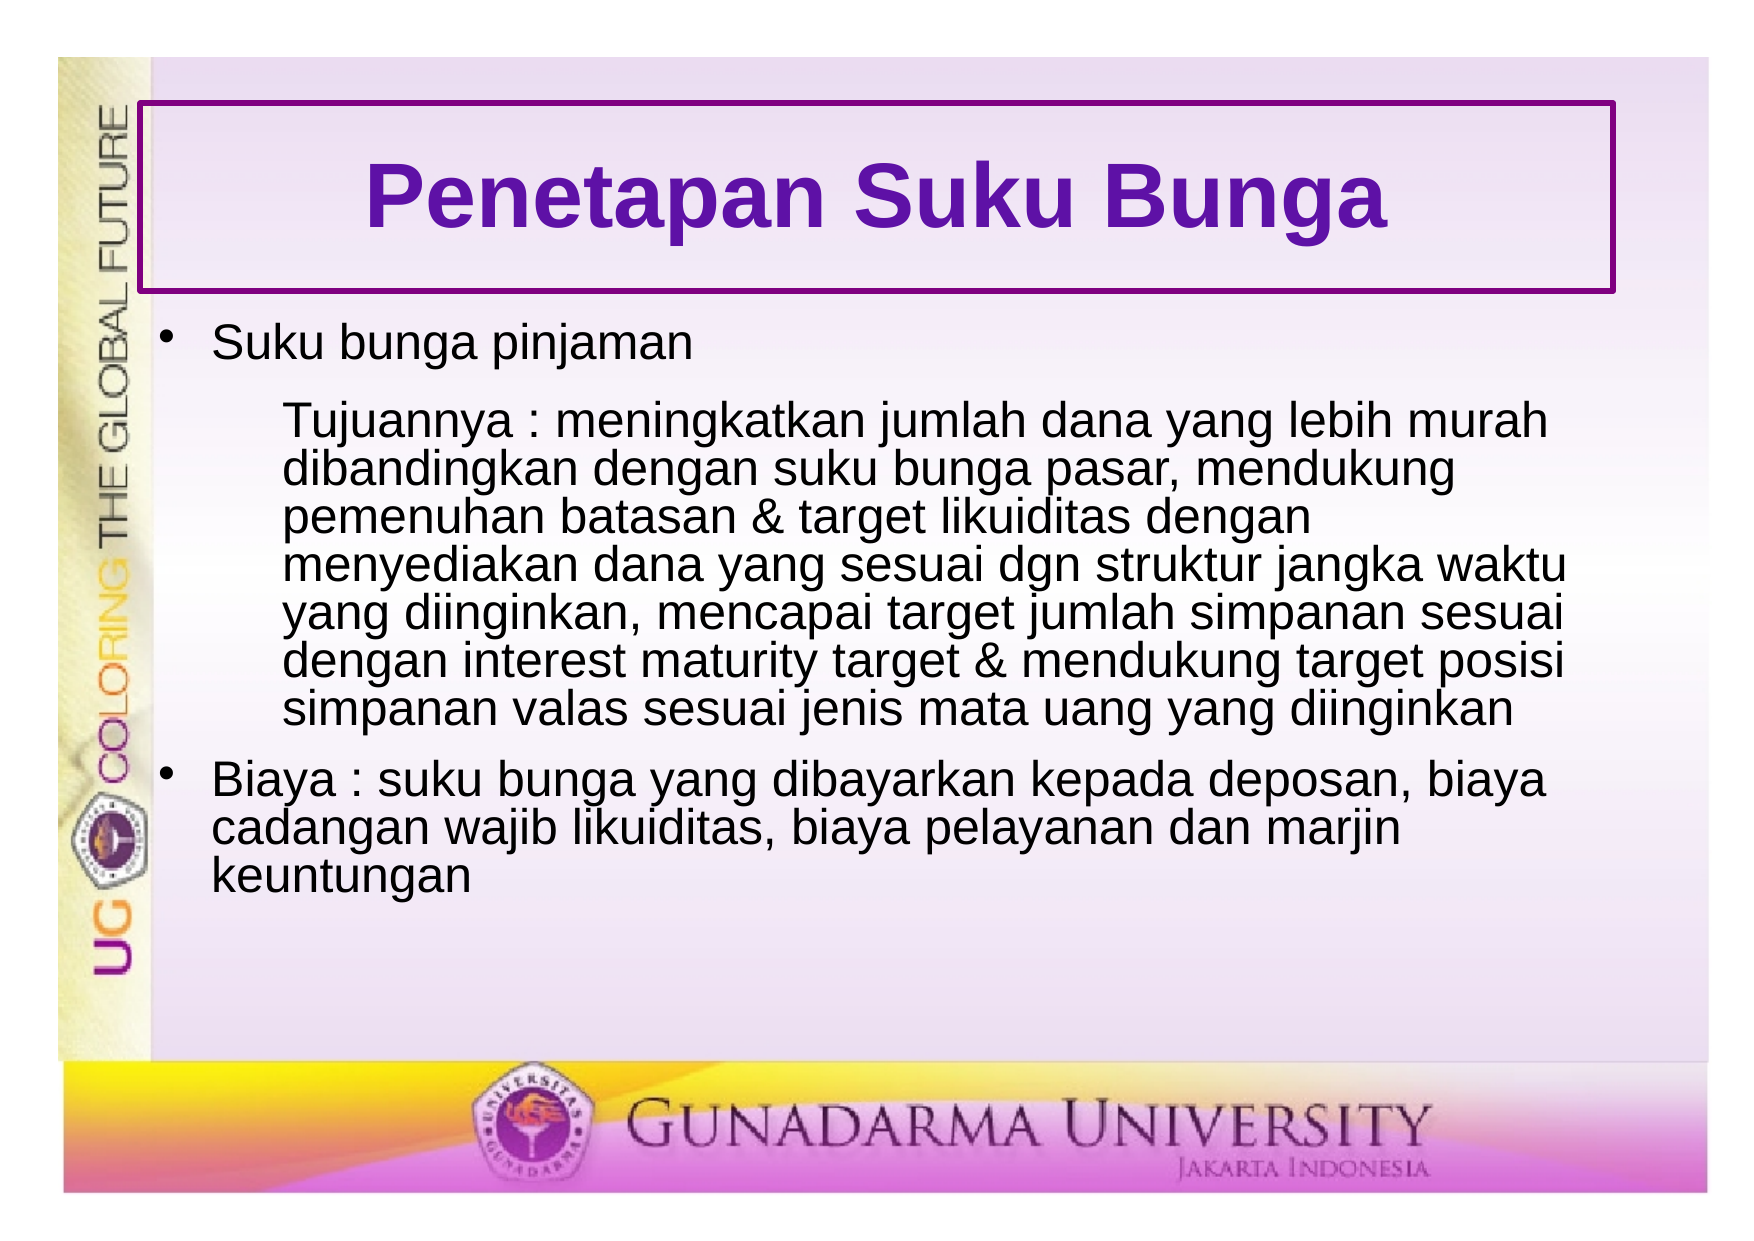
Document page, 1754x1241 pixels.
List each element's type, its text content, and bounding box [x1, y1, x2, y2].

picture [58, 57, 1712, 1196]
list Suku bunga pinjaman Tujuannya : meningkatkan jumlah dana yang lebih murah dibandingkan dengan suku bunga pasar, mendukung pemenuhan batasan & target likuiditas dengan menyediakan dana yang sesuai dgn struktur jangka waktu yang diinginkan, mencapai target jumlah simpanan sesuai dengan interest maturity target & mendukung target posisi simpanan valas sesuai jenis mata uang yang diinginkan Biaya : suku bunga yang dibayarkan kepada deposan, biaya cadangan wajib likuiditas, biaya pelayanan dan marjin keuntungan [140, 321, 1614, 1063]
title Penetapan Suku Bunga [137, 100, 1616, 294]
